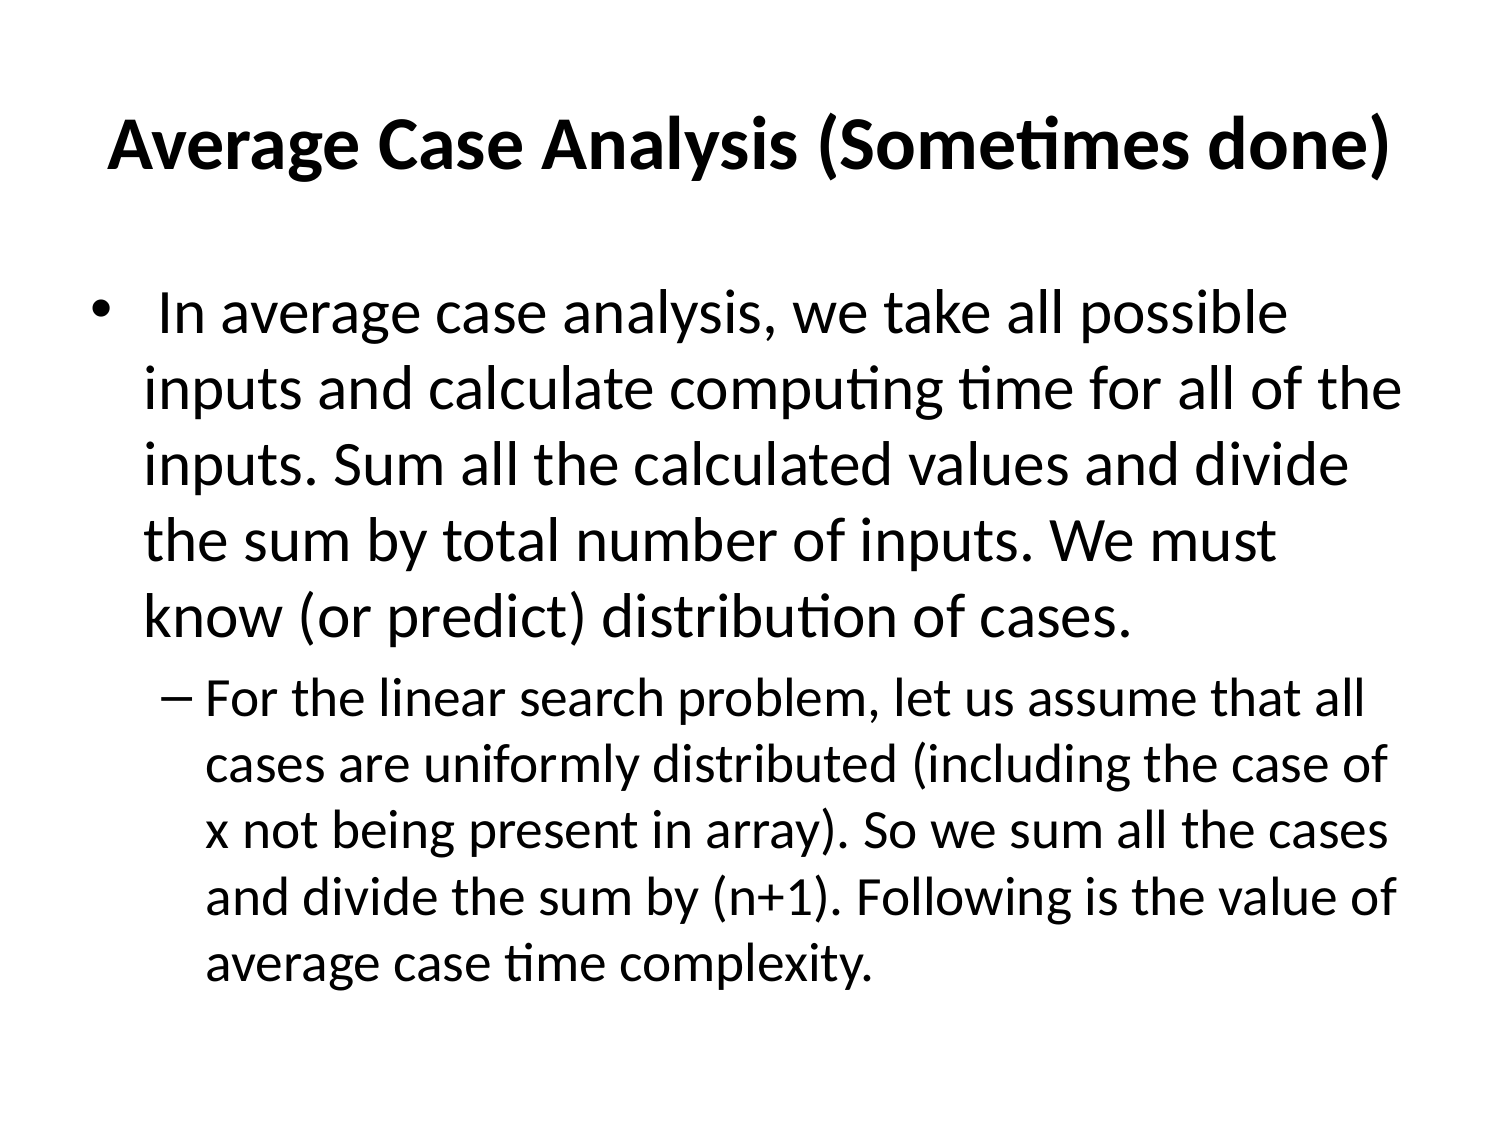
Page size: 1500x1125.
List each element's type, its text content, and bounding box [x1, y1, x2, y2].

list In average case analysis, we take all possible inputs and calculate computing time for all of the inputs. Sum all the calculated values and divide the sum by total number of inputs. We must know (or predict) distribution of cases. For the linear search problem, let us assume that all cases are uniformly distributed (including the case of x not being present in array). So we sum all the cases and divide the sum by (n+1). Following is the value of average case time complexity. [75, 262, 1425, 1005]
title Average Case Analysis (Sometimes done) [75, 45, 1425, 233]
